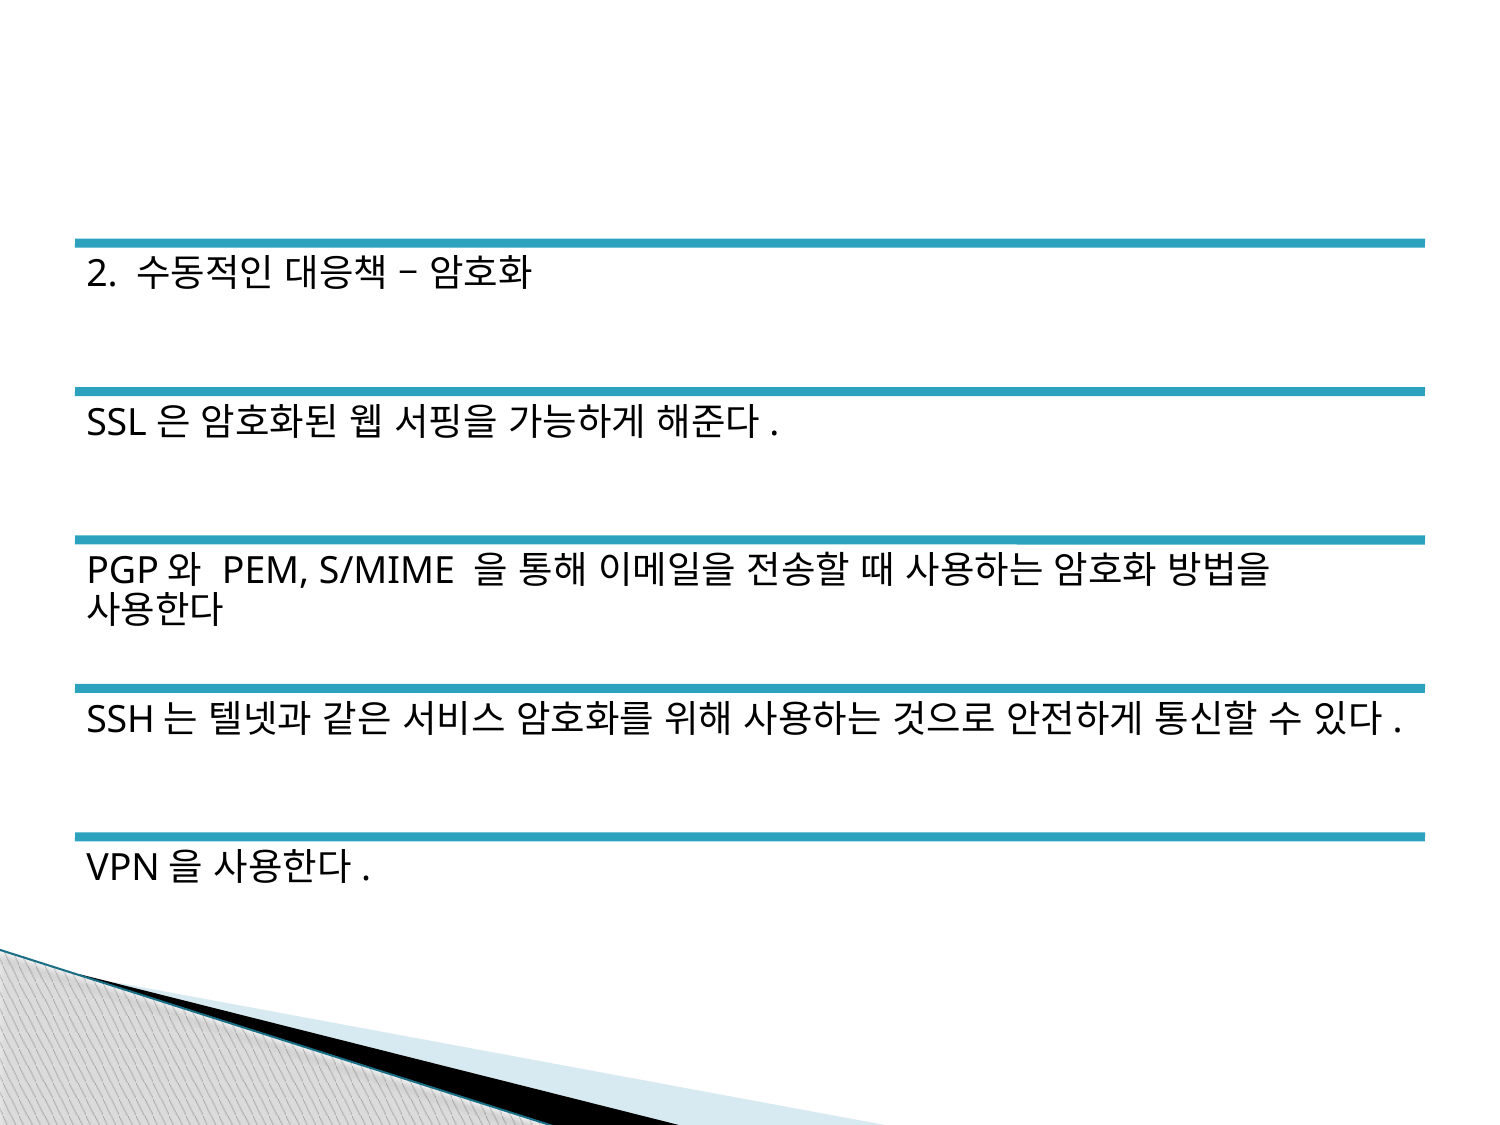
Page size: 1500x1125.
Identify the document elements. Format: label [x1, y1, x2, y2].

list [74, 242, 1426, 986]
